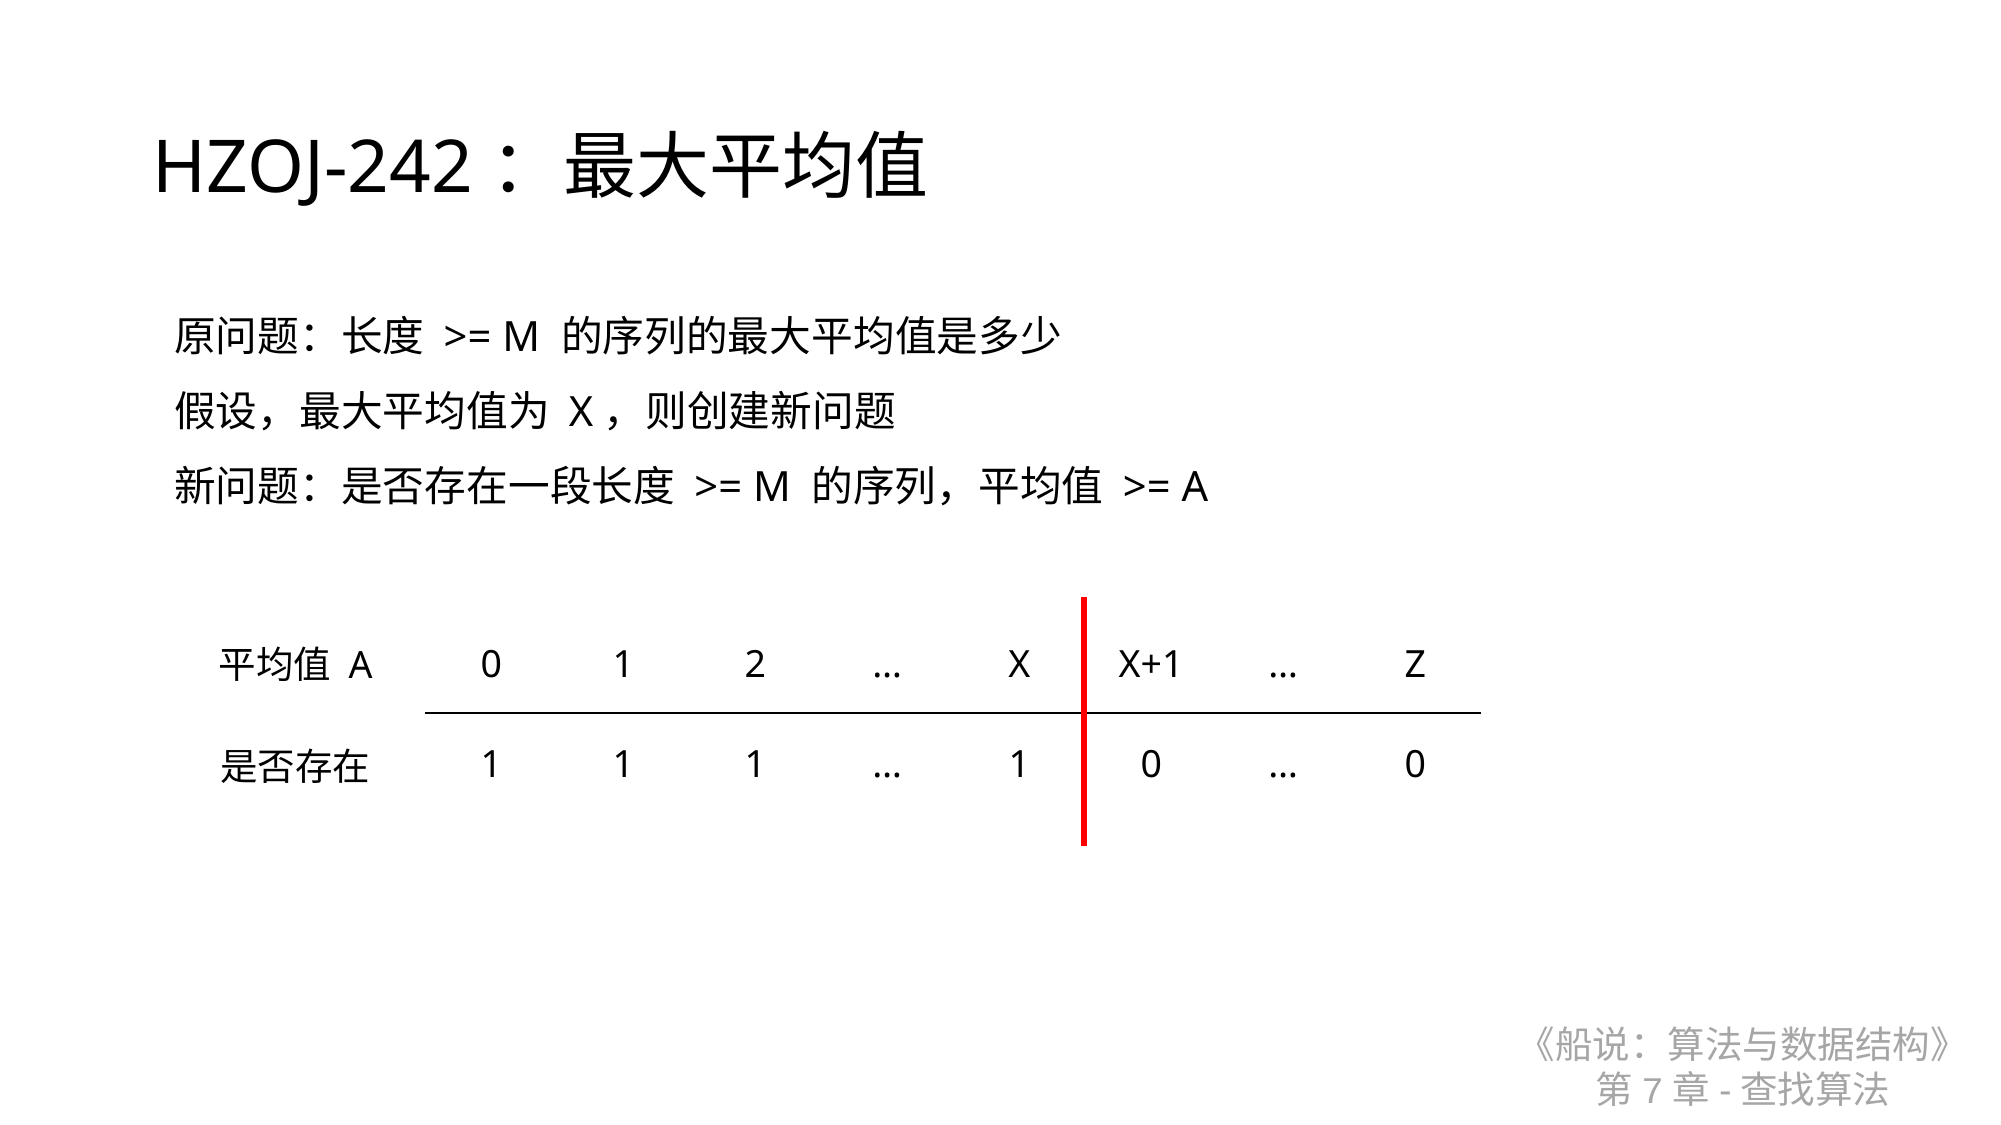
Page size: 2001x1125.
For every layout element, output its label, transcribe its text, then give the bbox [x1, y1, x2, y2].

table_header X [953, 613, 1081, 712]
table_header Z [1349, 613, 1481, 712]
table_header 2 [689, 613, 821, 712]
title HZOJ-242：最大平均值 [137, 59, 1863, 278]
table_header … [1217, 613, 1349, 712]
text_box 是否存在 [205, 735, 386, 795]
table_cell … [821, 714, 953, 813]
table_cell 1 [689, 714, 821, 813]
table_header X+1 [1087, 613, 1217, 712]
table_cell 0 [1087, 714, 1217, 813]
table_cell 1 [425, 714, 557, 813]
text_box 平均值 A [203, 633, 388, 694]
table_header … [821, 613, 953, 712]
text_box 原问题：长度 >= M 的序列的最大平均值是多少 假设，最大平均值为 X，则创建新问题 新问题：是否存在一段长度 >= M 的序列，平均值 >= A [159, 277, 1224, 517]
table_cell … [1217, 714, 1349, 813]
table_cell 1 [557, 714, 689, 813]
table_cell 1 [953, 714, 1081, 813]
table_header 1 [557, 613, 689, 712]
table_header 0 [425, 613, 557, 712]
table_cell 0 [1349, 714, 1481, 813]
